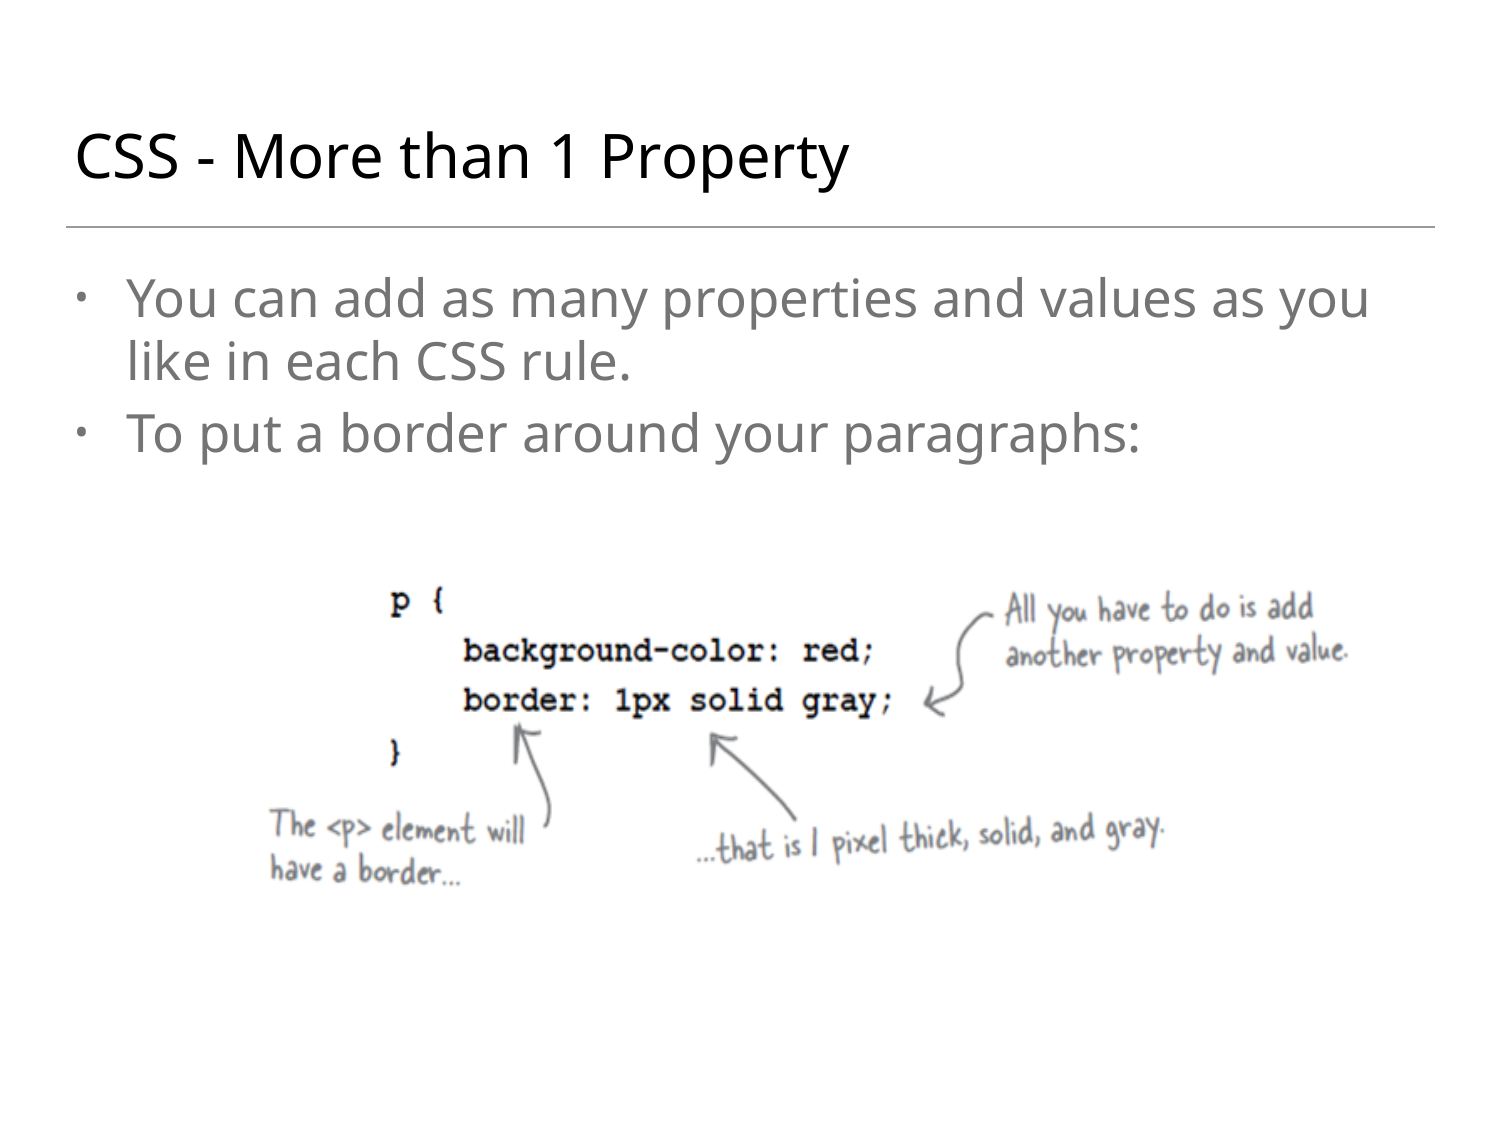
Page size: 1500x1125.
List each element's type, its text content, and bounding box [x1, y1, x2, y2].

list You can add as many properties and values as you like in each CSS rule. To put a border around your paragraphs: [65, 255, 1435, 1026]
picture [149, 549, 1463, 924]
title CSS - More than 1 Property [65, 37, 1435, 200]
